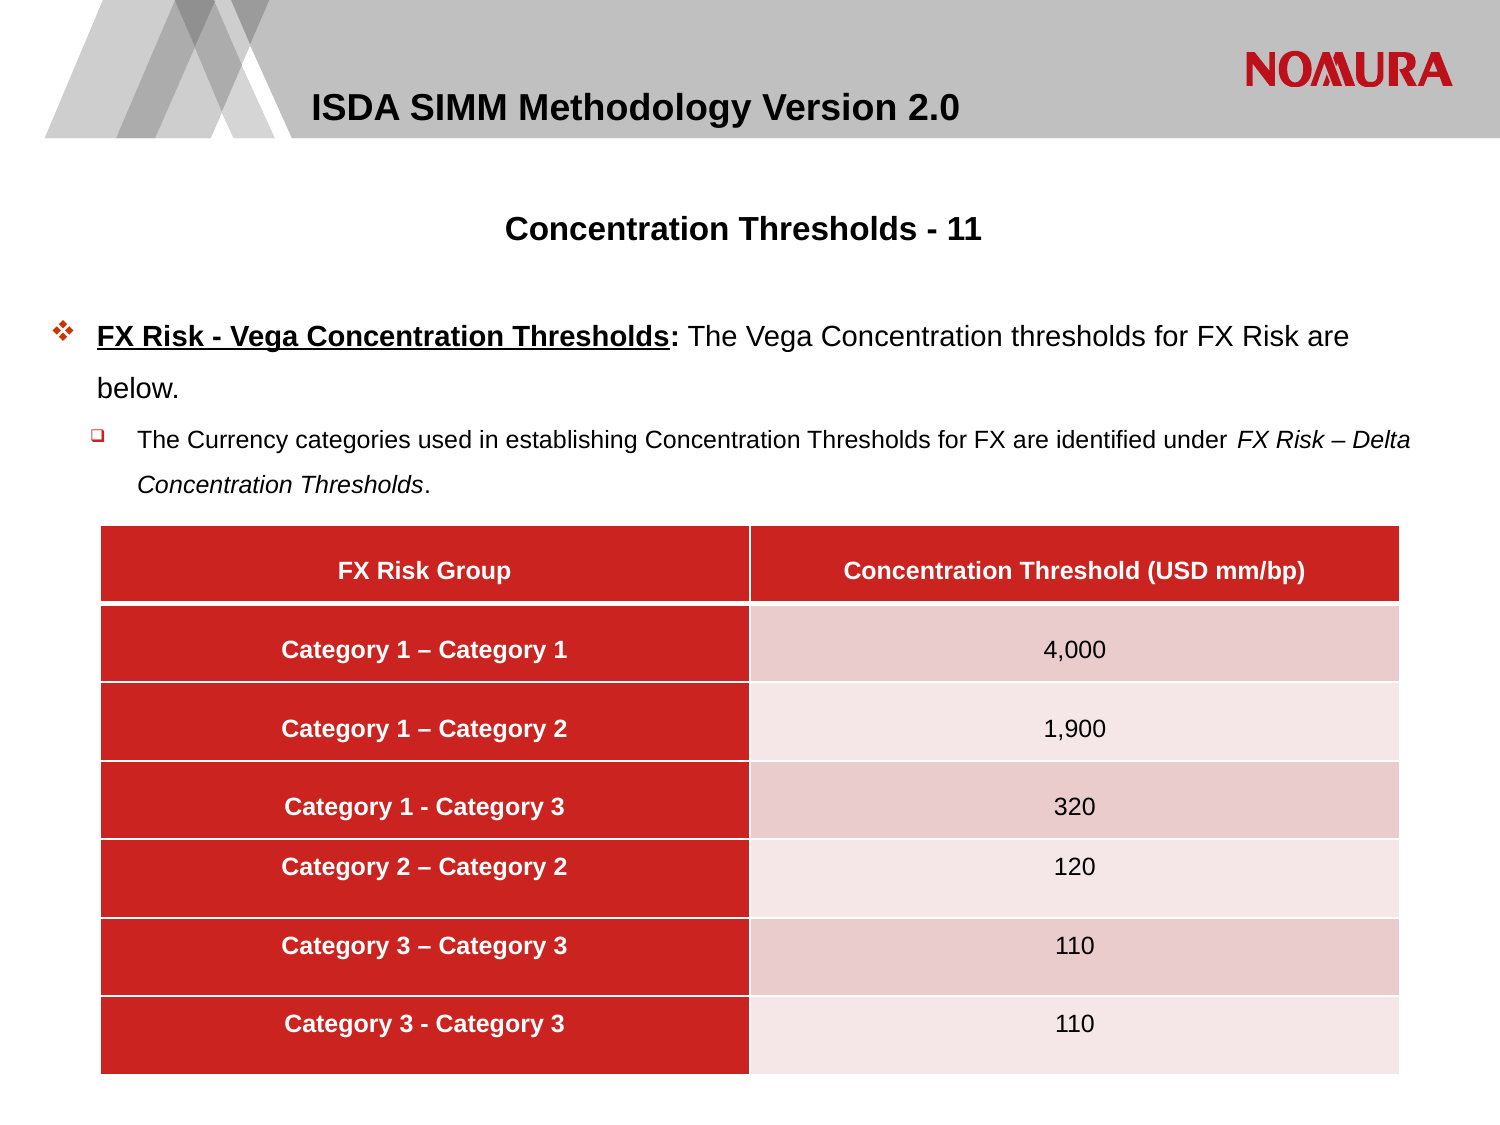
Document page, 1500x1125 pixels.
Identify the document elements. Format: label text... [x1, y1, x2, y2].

table_cell Category 3 - Category 3 [101, 997, 749, 1074]
table_cell Category 2 – Category 2 [101, 840, 749, 917]
table_cell 4,000 [751, 606, 1399, 681]
table_header Concentration Threshold (USD mm/bp) [751, 526, 1399, 601]
table_cell Category 3 – Category 3 [101, 919, 749, 995]
table_cell Category 1 - Category 3 [101, 762, 749, 838]
table_cell 320 [751, 762, 1399, 838]
table_cell Category 1 – Category 2 [101, 683, 749, 760]
table_cell 1,900 [751, 683, 1399, 760]
table_header FX Risk Group [101, 526, 749, 601]
table_cell Category 1 – Category 1 [101, 606, 749, 681]
table_cell 120 [751, 840, 1399, 917]
table_cell 110 [751, 997, 1399, 1074]
table_cell 110 [751, 919, 1399, 995]
list Concentration Thresholds - 11 FX Risk - Vega Concentration Thresholds: The Vega Concentration thresholds for FX Risk are below. The Currency categories used in establishing Concentration Thresholds for FX are identified under FX Risk – Delta Concentration Thresholds. [50, 187, 1438, 500]
title ISDA SIMM Methodology Version 2.0 [311, 9, 1223, 128]
